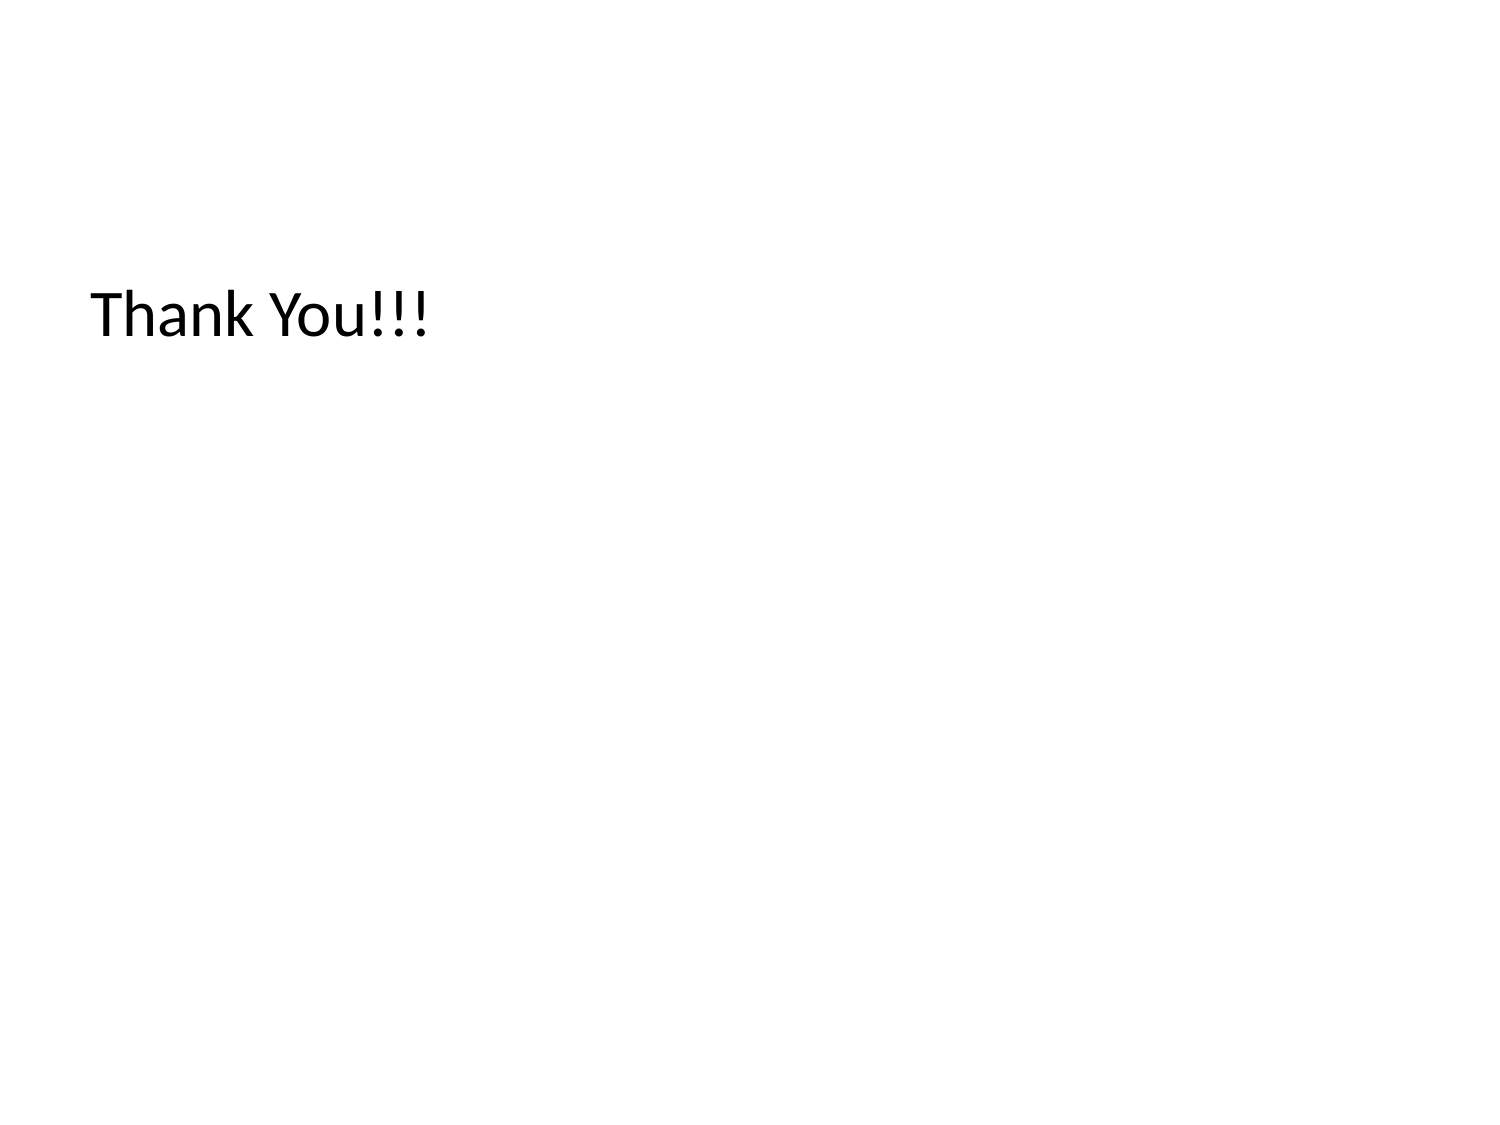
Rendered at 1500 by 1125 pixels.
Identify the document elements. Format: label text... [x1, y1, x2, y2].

list Thank You!!! [75, 262, 1425, 1005]
